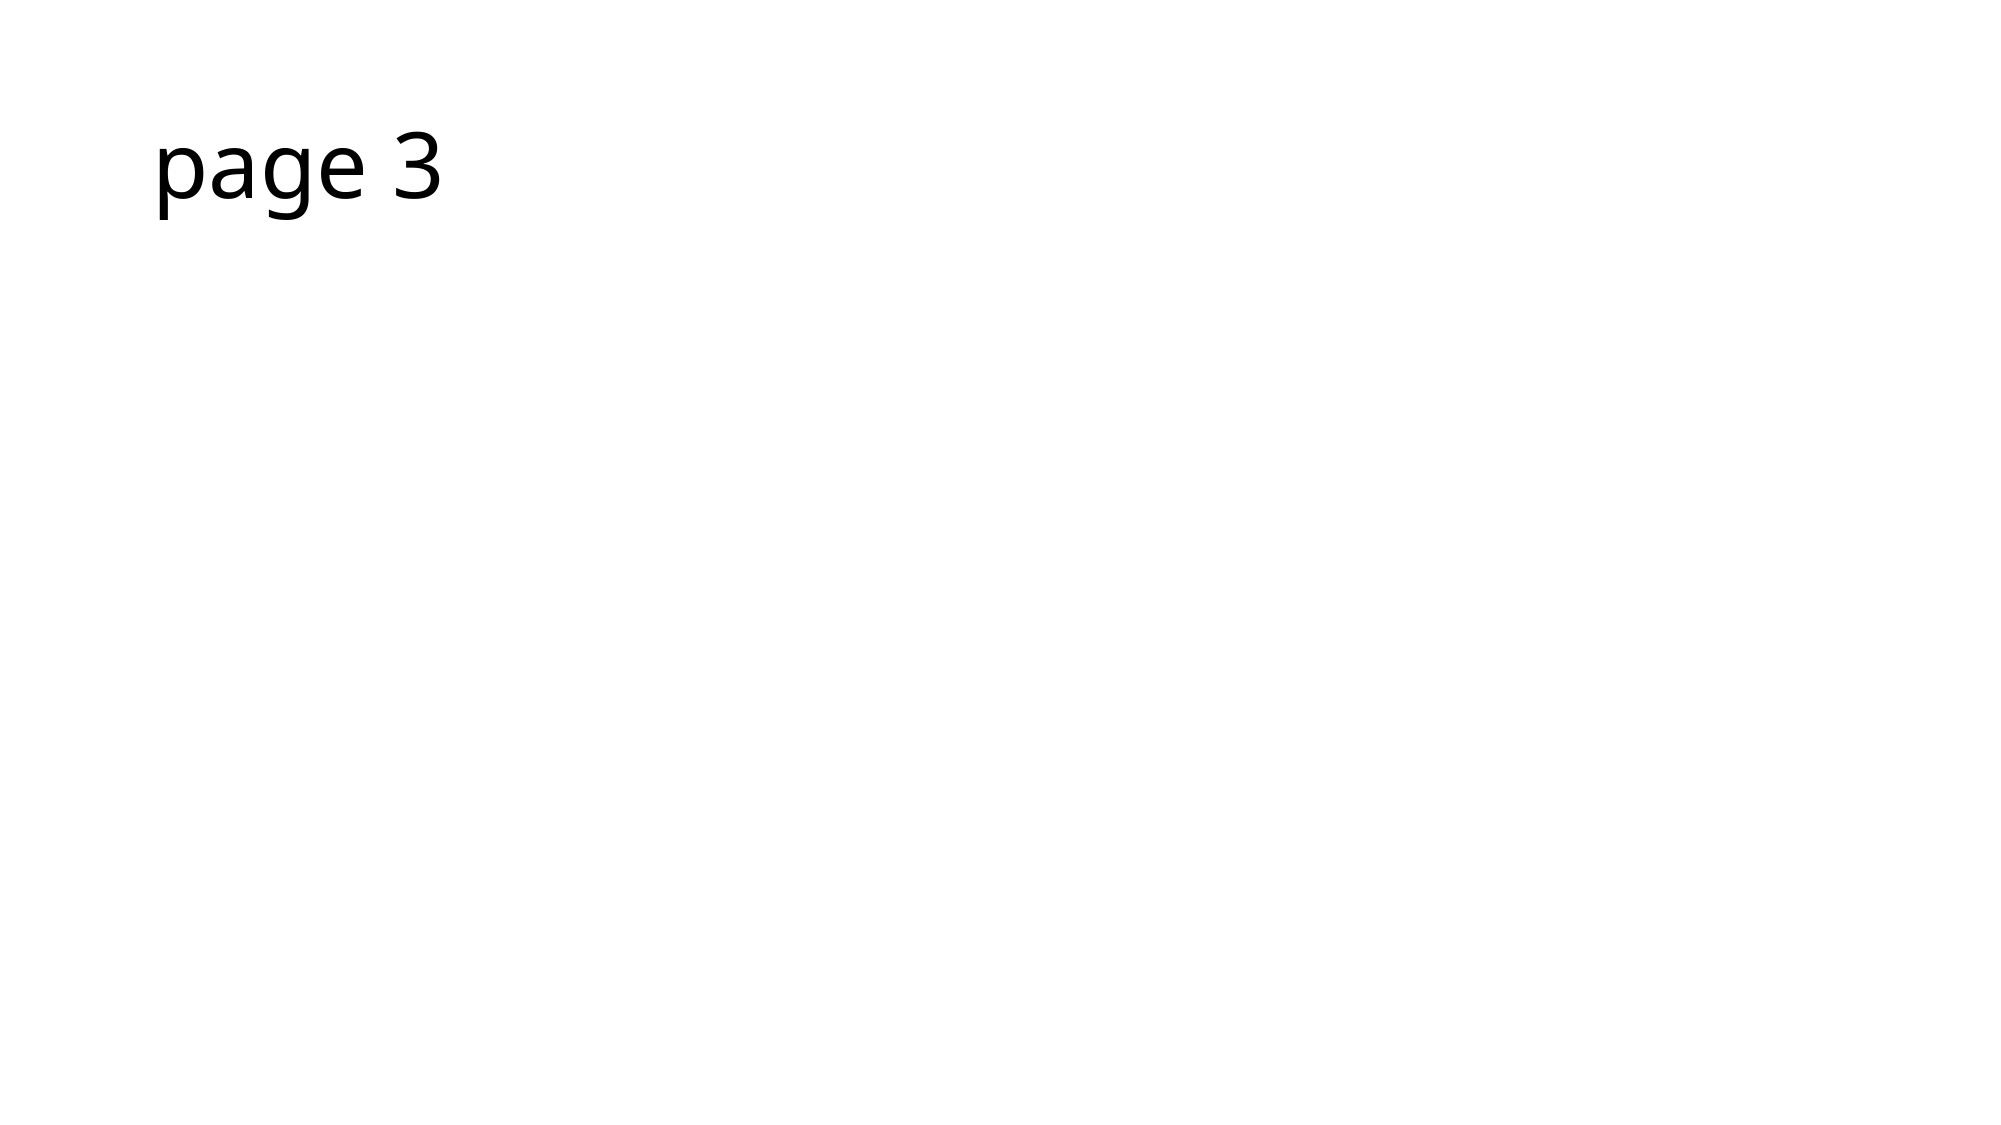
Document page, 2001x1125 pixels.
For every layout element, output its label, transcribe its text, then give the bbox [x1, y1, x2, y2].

title page 3 [137, 59, 1863, 278]
